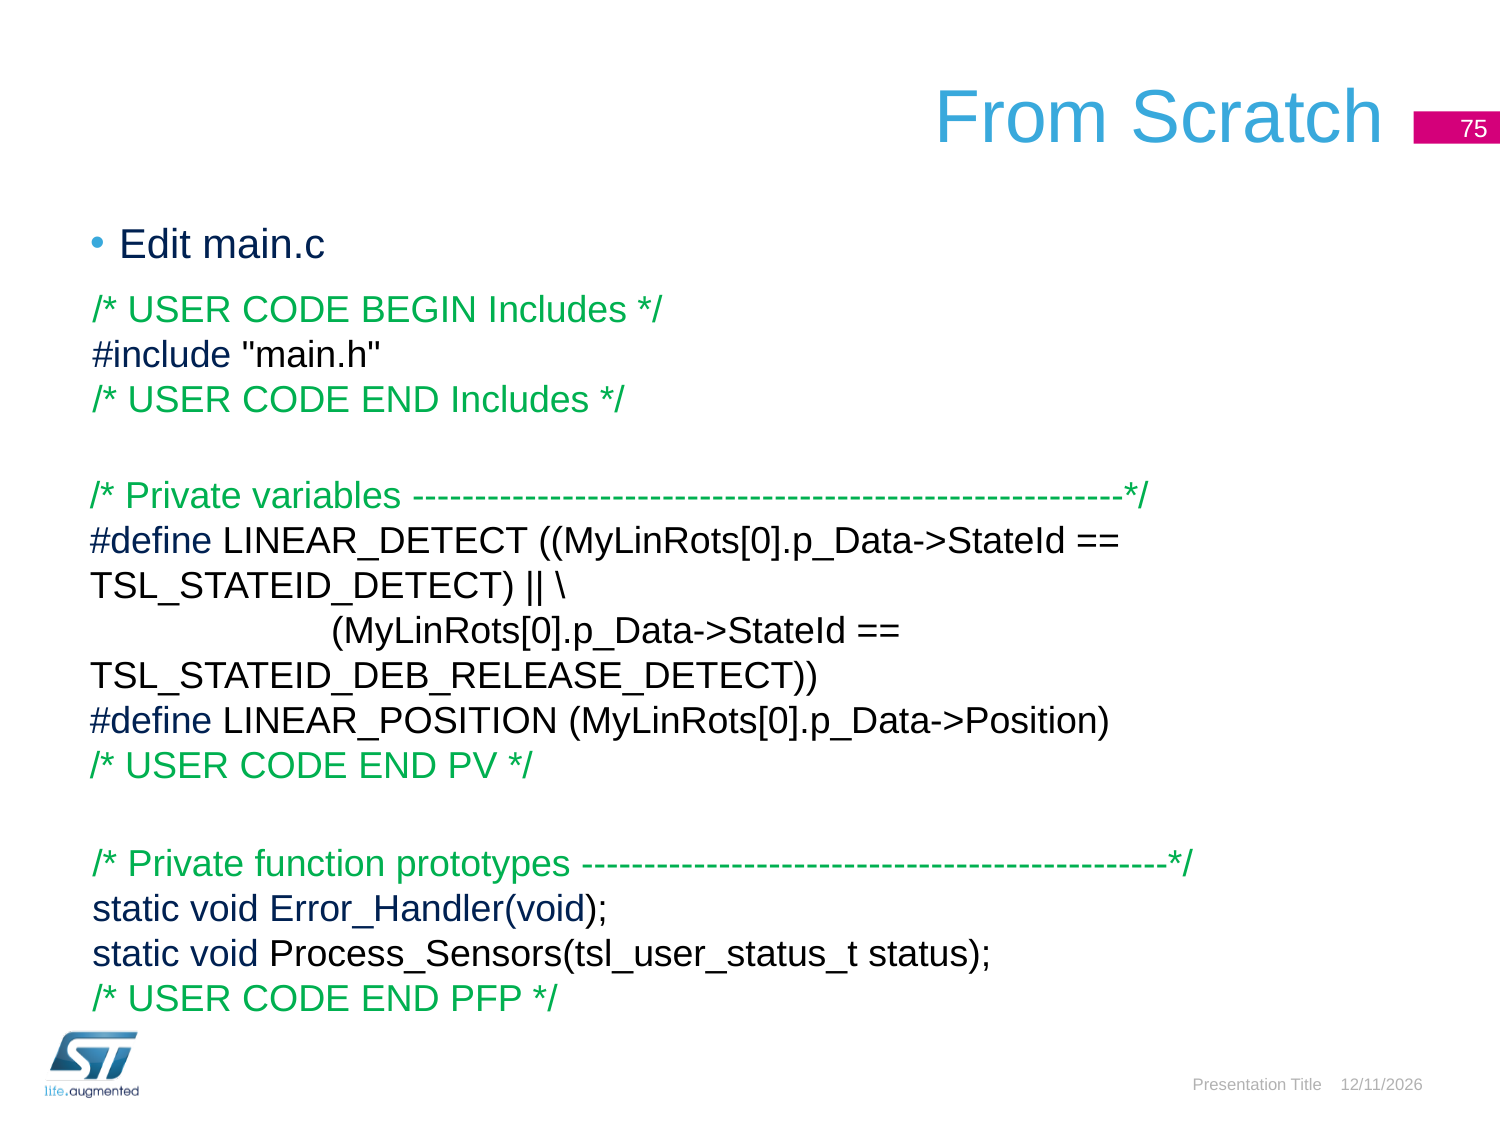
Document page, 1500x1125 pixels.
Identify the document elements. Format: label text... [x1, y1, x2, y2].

text_box /* Private function prototypes -----------------------------------------------*/ static void Error_Handler(void); static void Process_Sensors(tsl_user_status_t status); /* USER CODE END PFP */ [77, 831, 1322, 1072]
text_box /* Private variables ---------------------------------------------------------*/ #define LINEAR_DETECT ((MyLinRots[0].p_Data->StateId == TSL_STATEID_DETECT) || \ (MyLinRots[0].p_Data->StateId == TSL_STATEID_DEB_RELEASE_DETECT)) #define LINEAR_POSITION (MyLinRots[0].p_Data->Position) /* USER CODE END PV */ [75, 463, 1458, 794]
text_box /* USER CODE BEGIN Includes */ #include "main.h" /* USER CODE END Includes */ [77, 278, 940, 428]
picture [37, 1022, 147, 1104]
list Edit main.c [75, 209, 1425, 276]
title From Scratch [75, 19, 1400, 207]
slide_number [1340, 1073, 1426, 1094]
slide_number 75 [1413, 111, 1500, 144]
footer Presentation Title [761, 1073, 1322, 1094]
